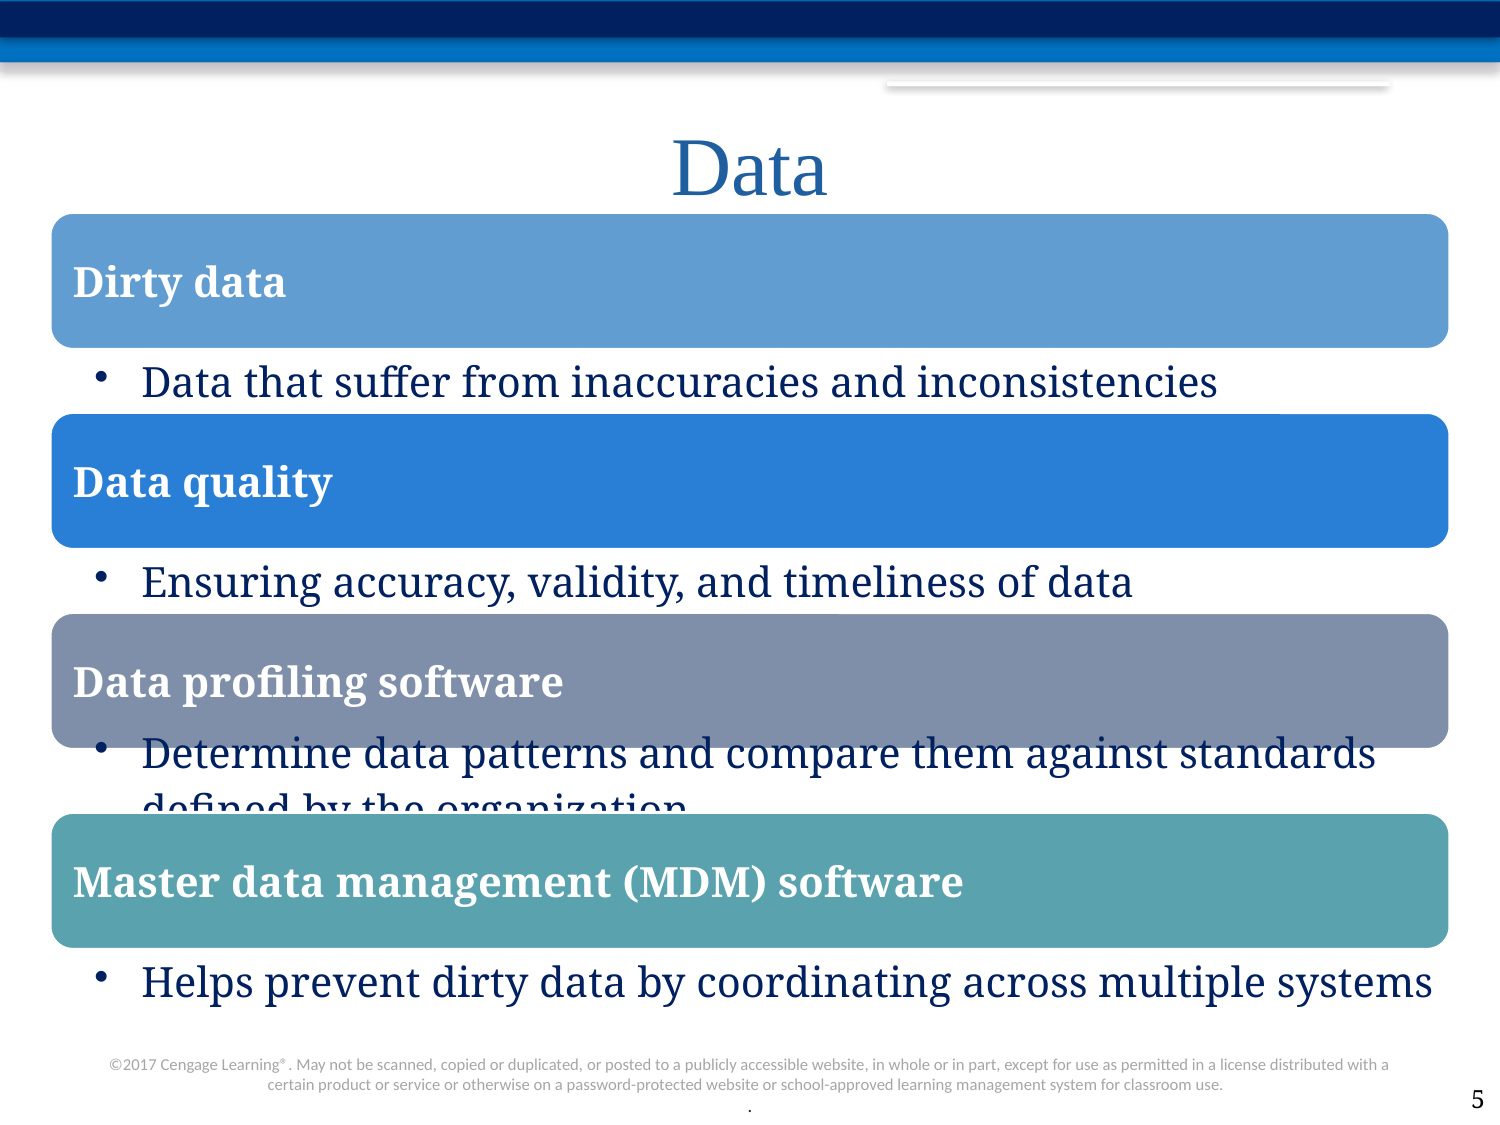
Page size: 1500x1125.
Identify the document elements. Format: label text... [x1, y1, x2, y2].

title Data [75, 75, 1425, 209]
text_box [49, 212, 1451, 1013]
slide_number 5 [1425, 1074, 1500, 1125]
